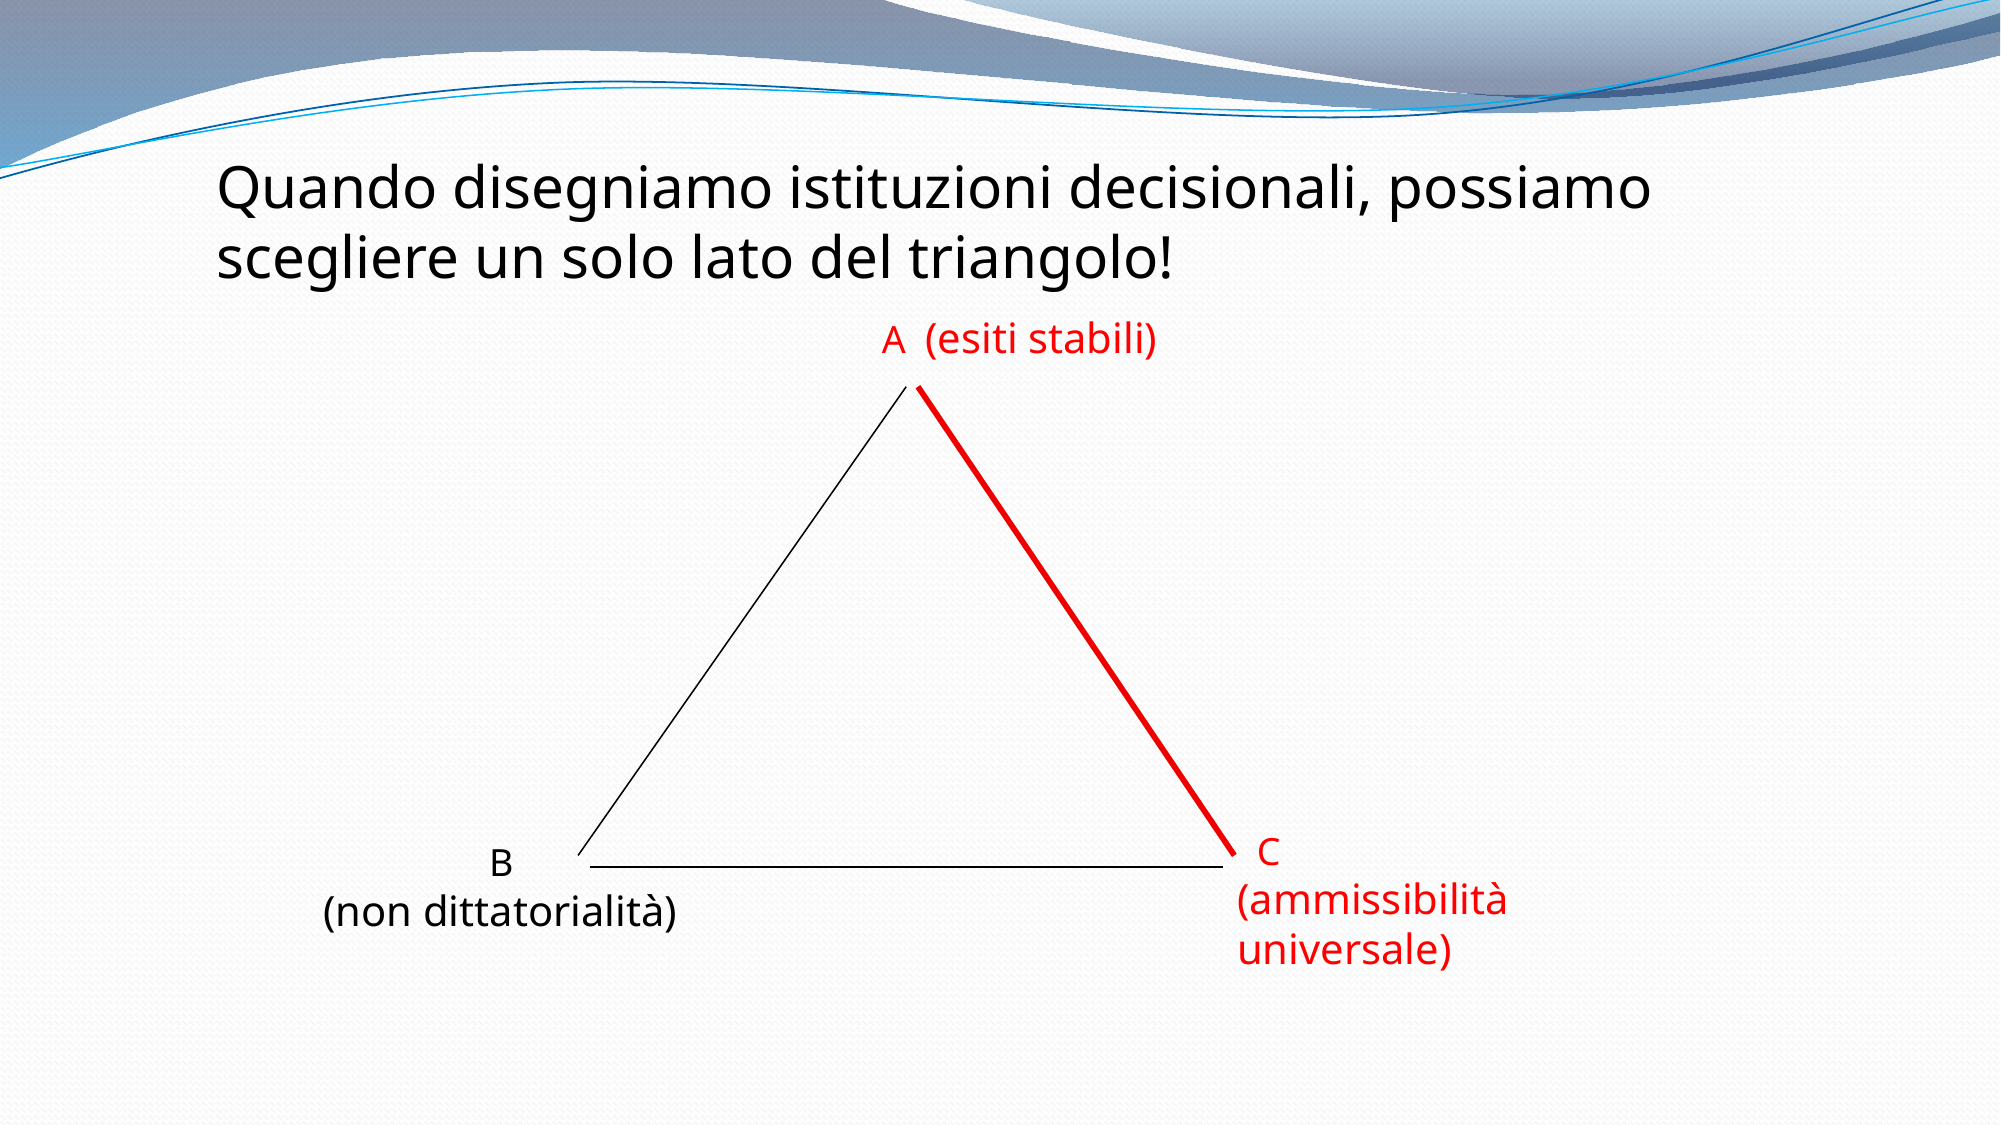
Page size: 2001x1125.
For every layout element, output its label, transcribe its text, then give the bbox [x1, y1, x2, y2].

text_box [507, 456, 977, 786]
text_box A (esiti stabili) [847, 304, 1750, 370]
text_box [841, 462, 1311, 780]
text_box C (ammissibilità universale) [1222, 820, 1598, 981]
text_box B (non dittatorialità) [308, 832, 776, 942]
title Quando disegniamo istituzioni decisionali, possiamo scegliere un solo lato del triangolo! [216, 143, 1821, 291]
